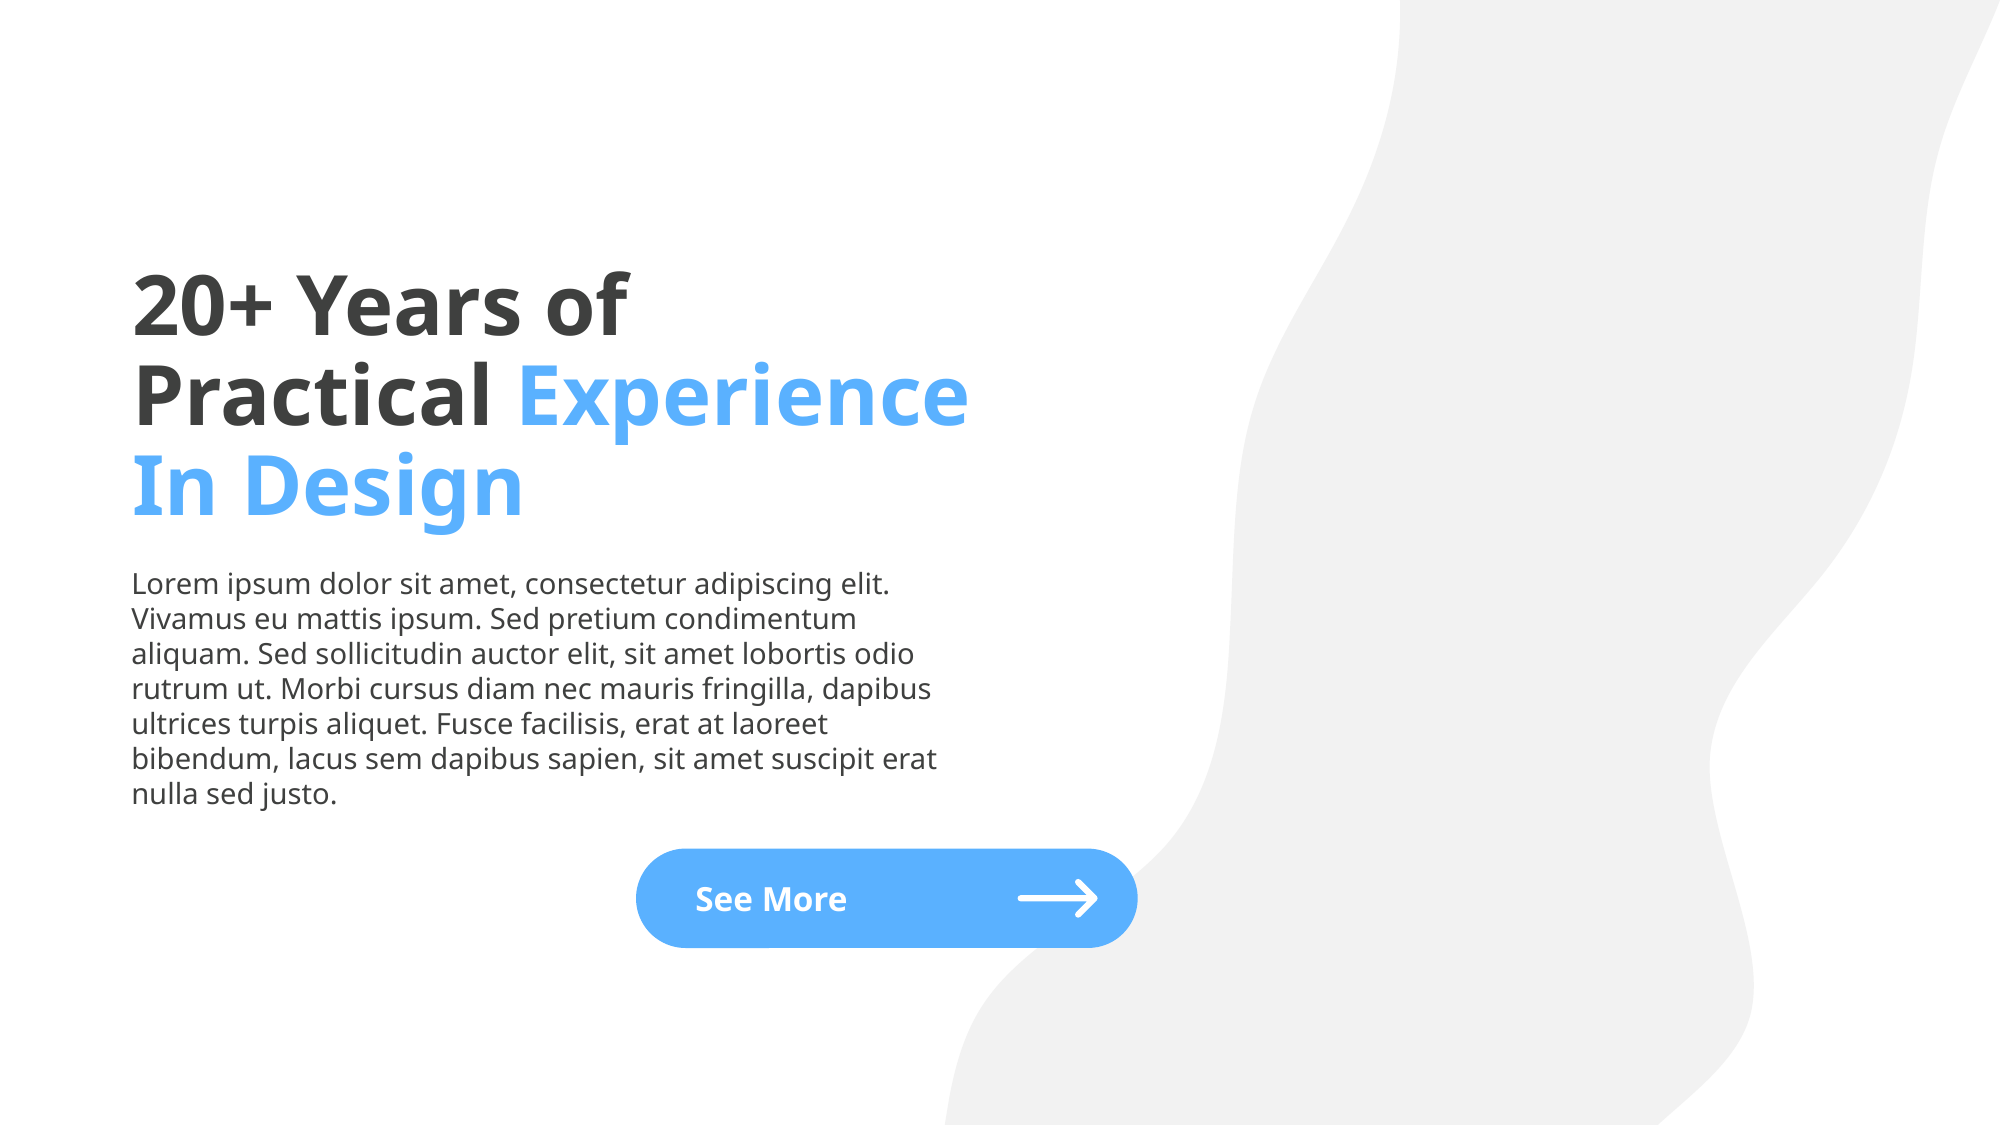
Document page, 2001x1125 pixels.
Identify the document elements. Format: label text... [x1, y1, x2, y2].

text_box See More [695, 874, 781, 923]
text_box [634, 847, 781, 950]
text_box Lorem ipsum dolor sit amet, consectetur adipiscing elit. Vivamus eu mattis ipsum. Sed pretium condimentum aliquam. Sed sollicitudin auctor elit, sit amet lobortis odio rutrum ut. Morbi cursus diam nec mauris fringilla, dapibus ultrices turpis aliquet. Fusce facilisis, erat at laoreet bibendum, lacus sem dapibus sapien, sit amet suscipit erat nulla sed justo. [131, 565, 781, 785]
picture [781, 0, 2000, 1125]
text_box 20+ Years of Practical Experience In Design [132, 234, 781, 534]
